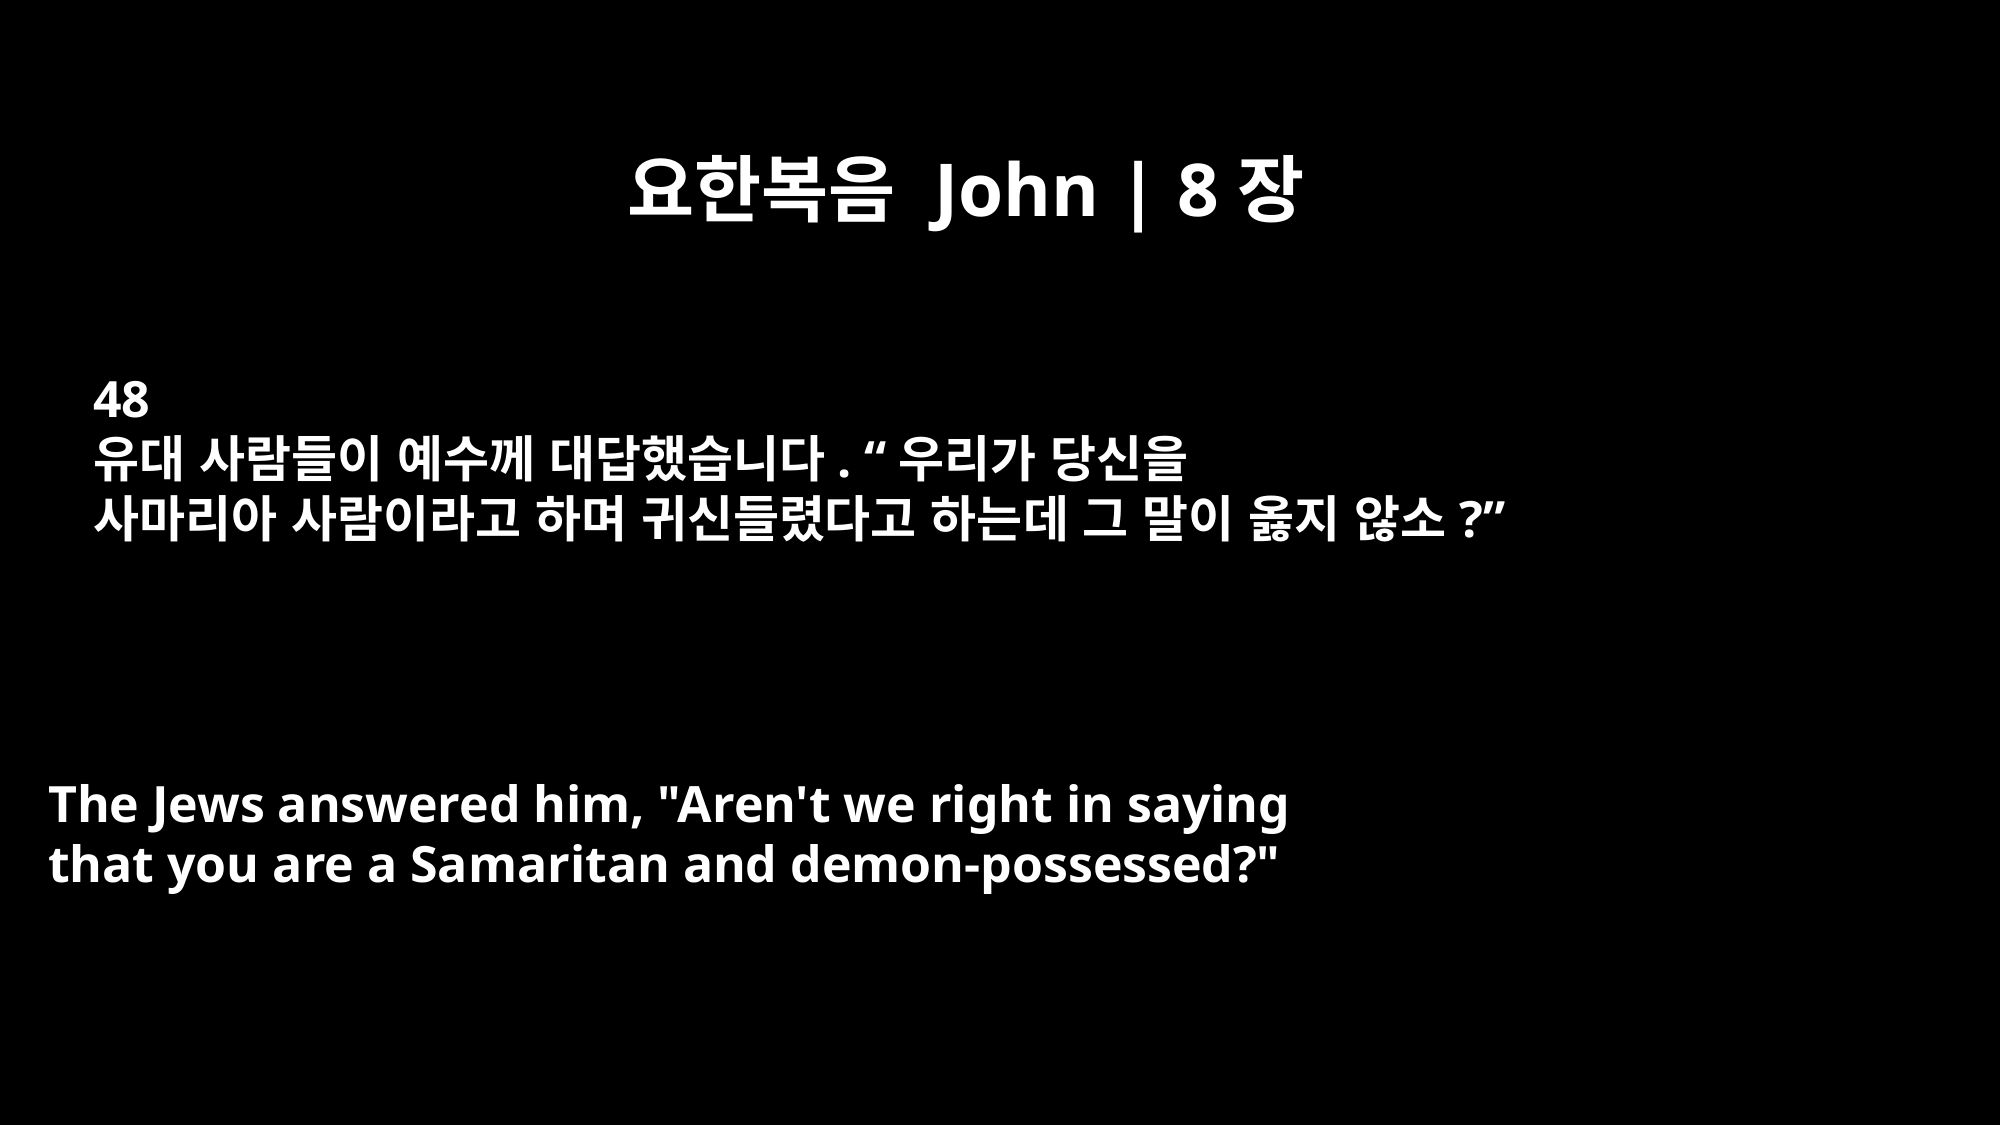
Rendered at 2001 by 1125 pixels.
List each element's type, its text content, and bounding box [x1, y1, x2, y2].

text_box 요한복음 John | 8장 [612, 136, 1320, 239]
text_box 48 유대 사람들이 예수께 대답했습니다. “우리가 당신을 사마리아 사람이라고 하며 귀신들렸다고 하는데 그 말이 옳지 않소?” [78, 359, 1521, 555]
text_box The Jews answered him, "Aren't we right in saying that you are a Samaritan and demon-possessed?" [33, 764, 1306, 900]
